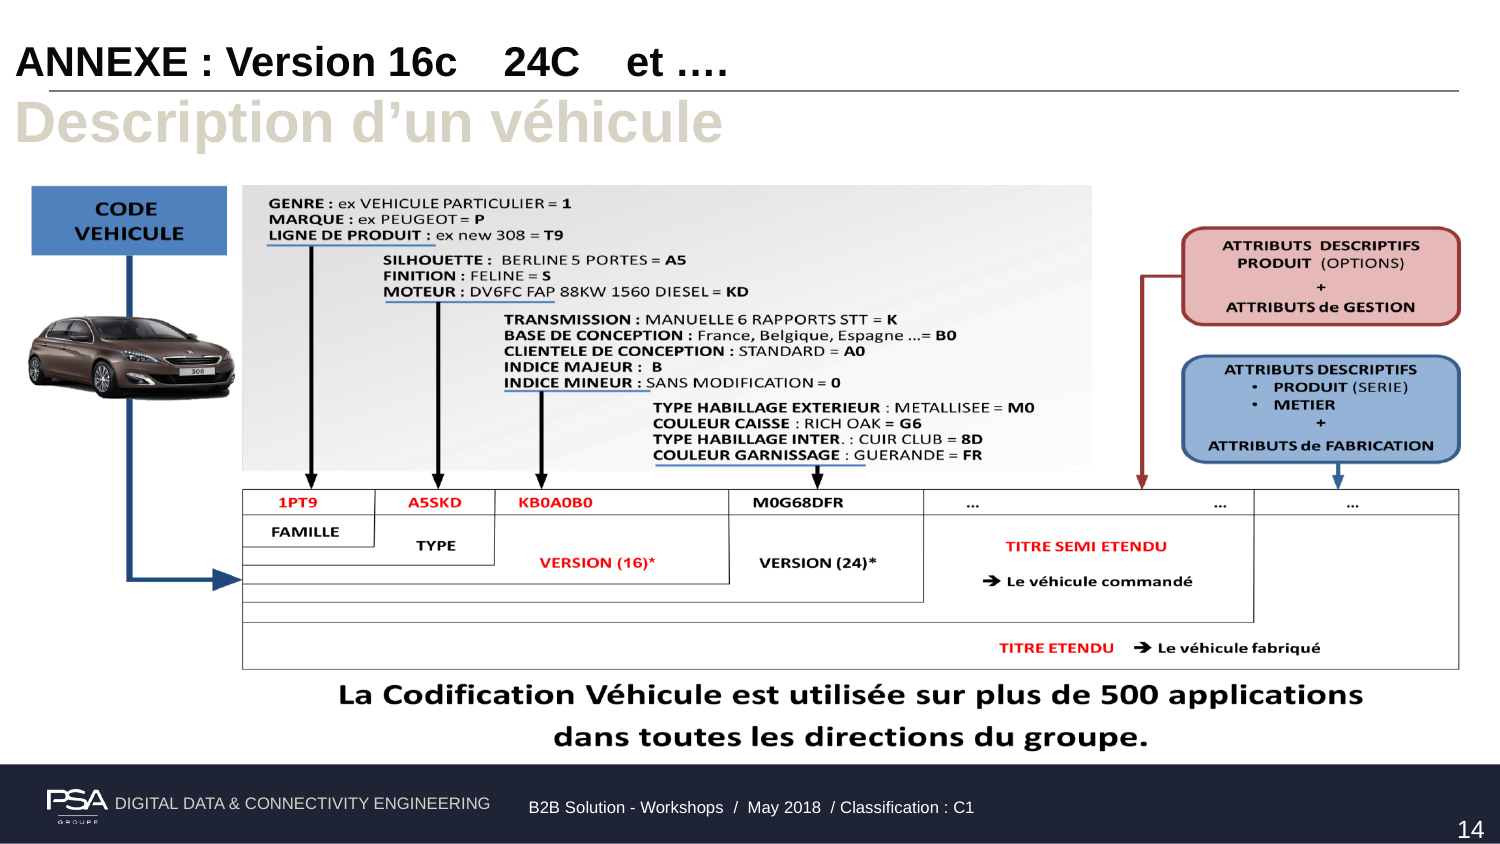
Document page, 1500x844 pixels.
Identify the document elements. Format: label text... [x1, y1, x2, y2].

picture [47, 789, 108, 824]
slide_number 14 [1149, 812, 1500, 844]
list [17, 185, 1461, 771]
text_box ANNEXE : Version 16c 24C et …. Description d’un véhicule [0, 27, 1500, 207]
